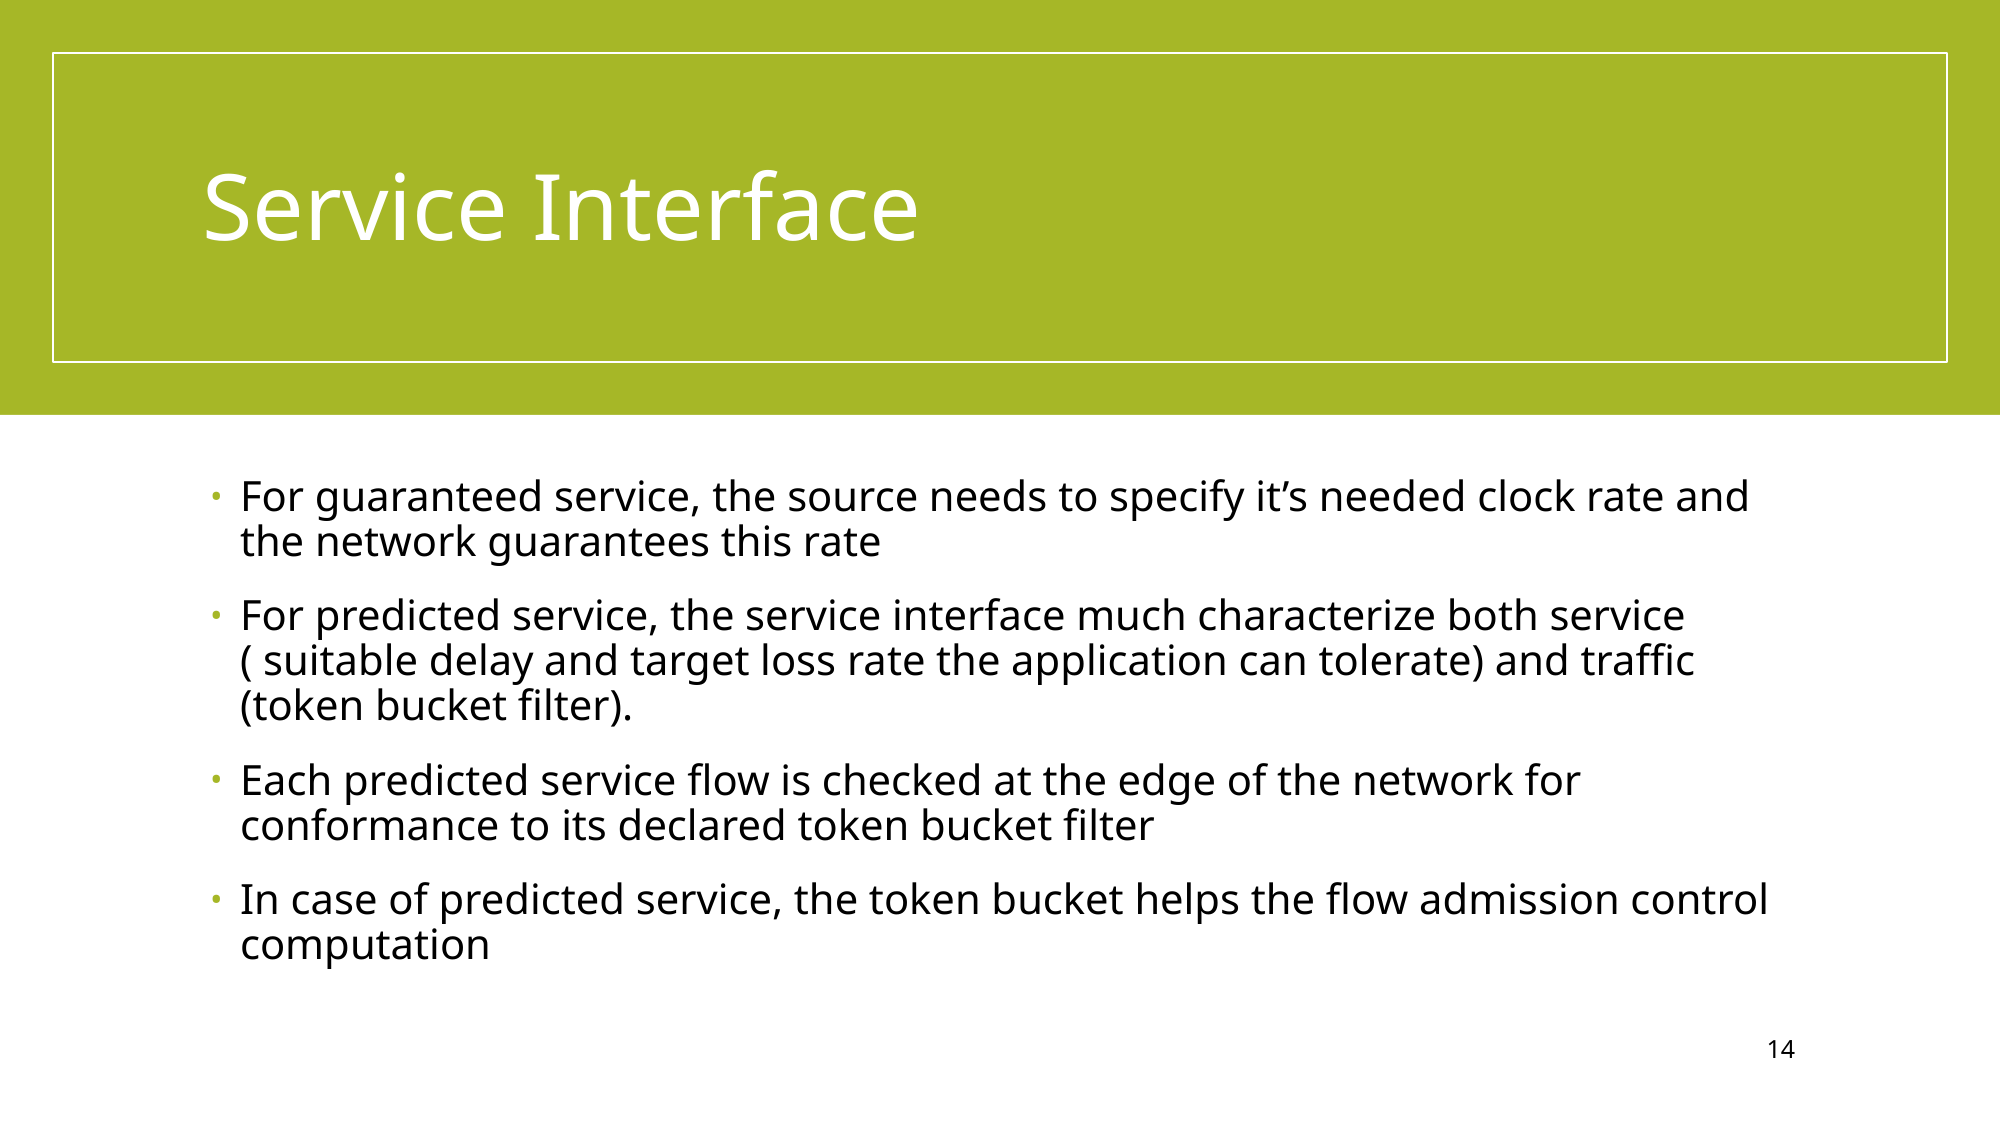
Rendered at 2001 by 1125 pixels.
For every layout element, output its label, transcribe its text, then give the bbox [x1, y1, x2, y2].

title Service Interface [187, 99, 1808, 323]
text_box [0, 0, 2000, 413]
text_box [0, 413, 2000, 1125]
text_box [51, 51, 1949, 364]
slide_number 14 [1530, 1020, 1811, 1081]
list For guaranteed service, the source needs to specify it’s needed clock rate and the network guarantees this rate For predicted service, the service interface much characterize both service ( suitable delay and target loss rate the application can tolerate) and traffic (token bucket filter). Each predicted service flow is checked at the edge of the network for conformance to its declared token bucket filter In case of predicted service, the token bucket helps the flow admission control computation [187, 467, 1808, 1000]
